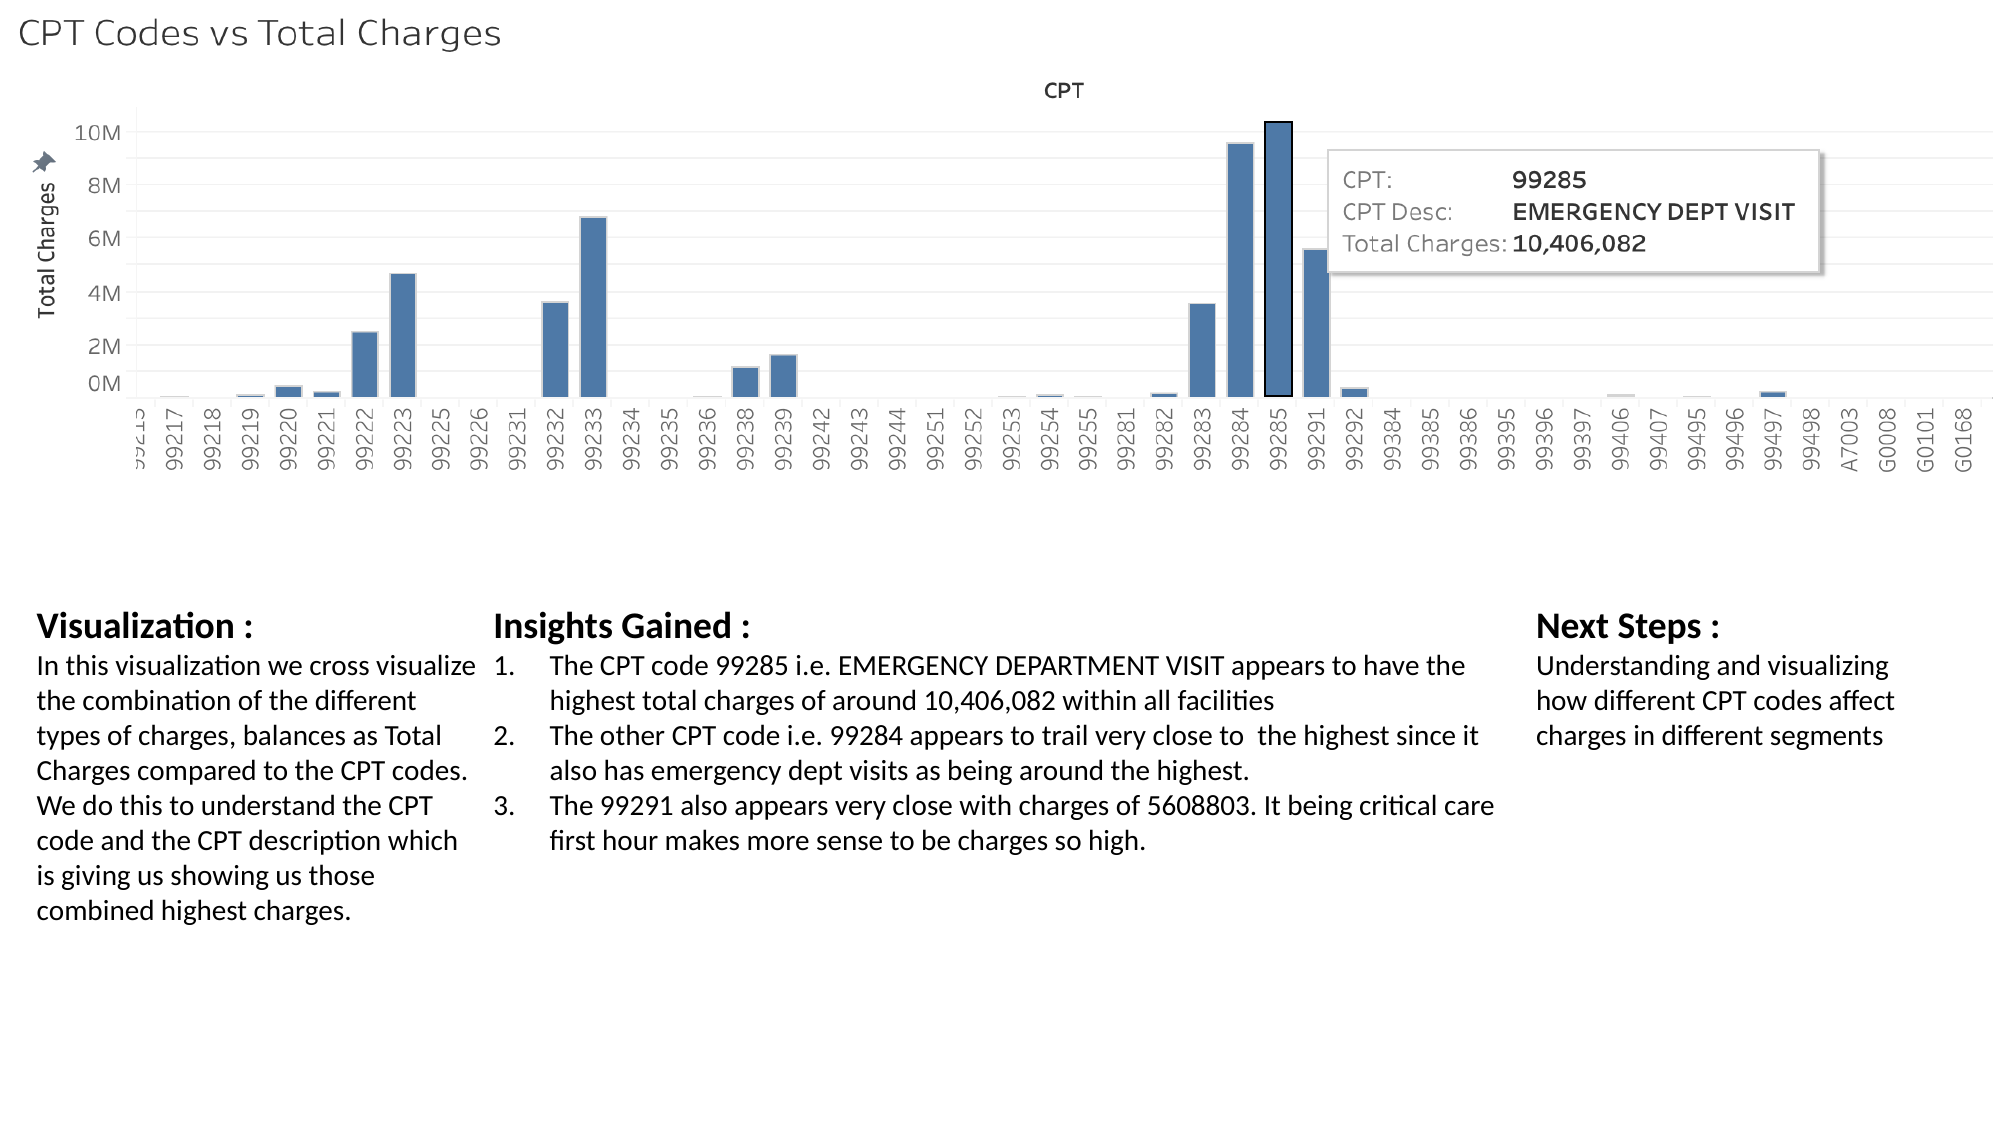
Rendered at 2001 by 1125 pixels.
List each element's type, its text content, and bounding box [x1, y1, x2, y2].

text_box Insights Gained : The CPT code 99285 i.e. EMERGENCY DEPARTMENT VISIT appears to have the highest total charges of around 10,406,082 within all facilities The other CPT code i.e. 99284 appears to trail very close to the highest since it also has emergency dept visits as being around the highest. The 99291 also appears very close with charges of 5608803. It being critical care first hour makes more sense to be charges so high. [478, 637, 1522, 864]
picture [0, 0, 2000, 637]
text_box Next Steps : Understanding and visualizing how different CPT codes affect charges in different segments [1521, 637, 1959, 759]
text_box Visualization : In this visualization we cross visualize the combination of the different types of charges, balances as Total Charges compared to the CPT codes. We do this to understand the CPT code and the CPT description which is giving us showing us those combined highest charges. [21, 637, 493, 934]
